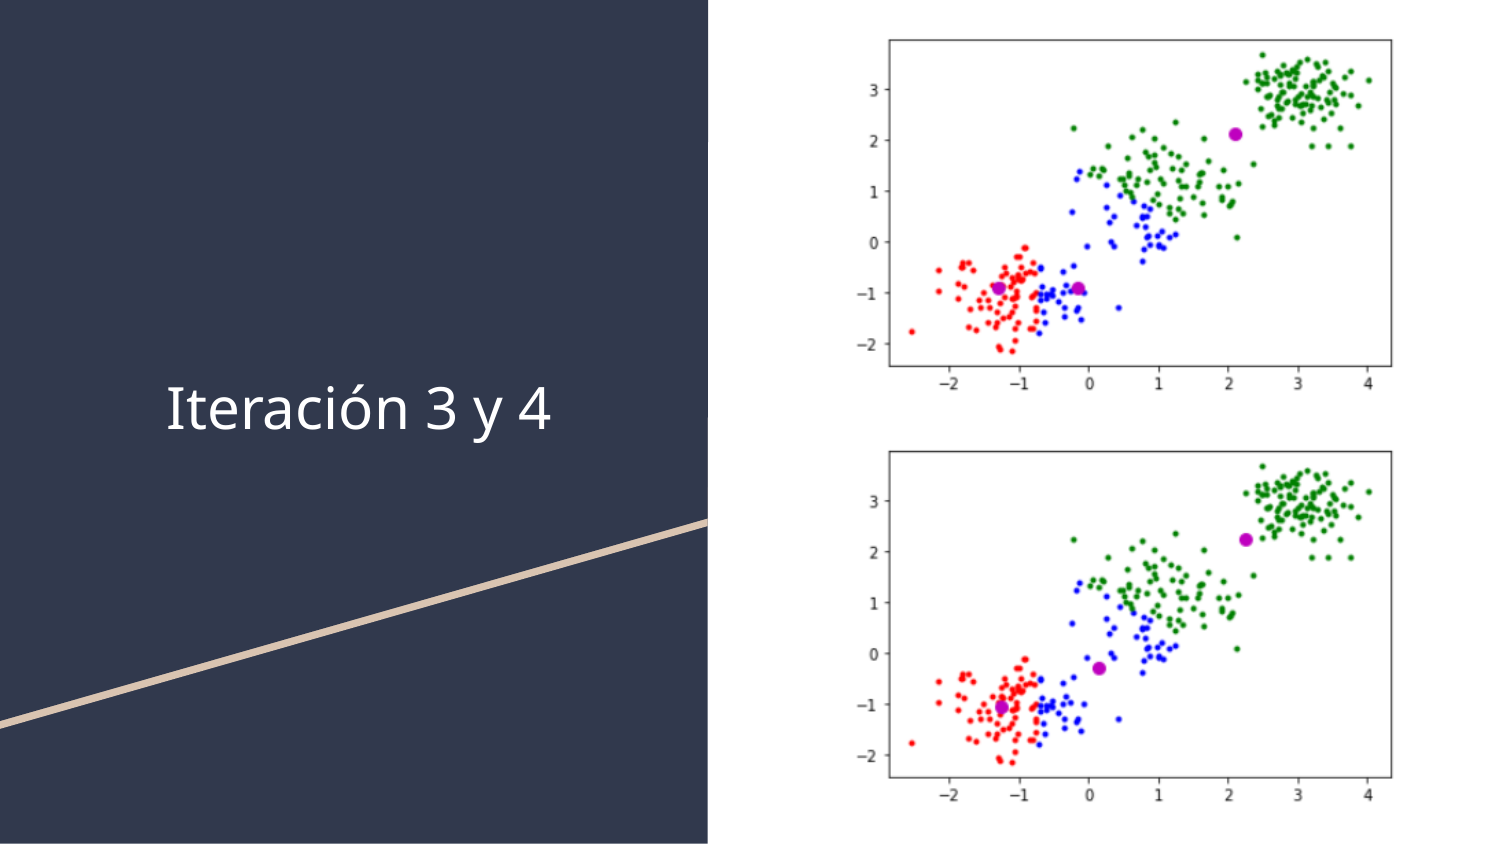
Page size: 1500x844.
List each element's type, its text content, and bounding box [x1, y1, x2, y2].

title Iteración 3 y 4 [55, 216, 664, 628]
picture [851, 19, 1410, 825]
